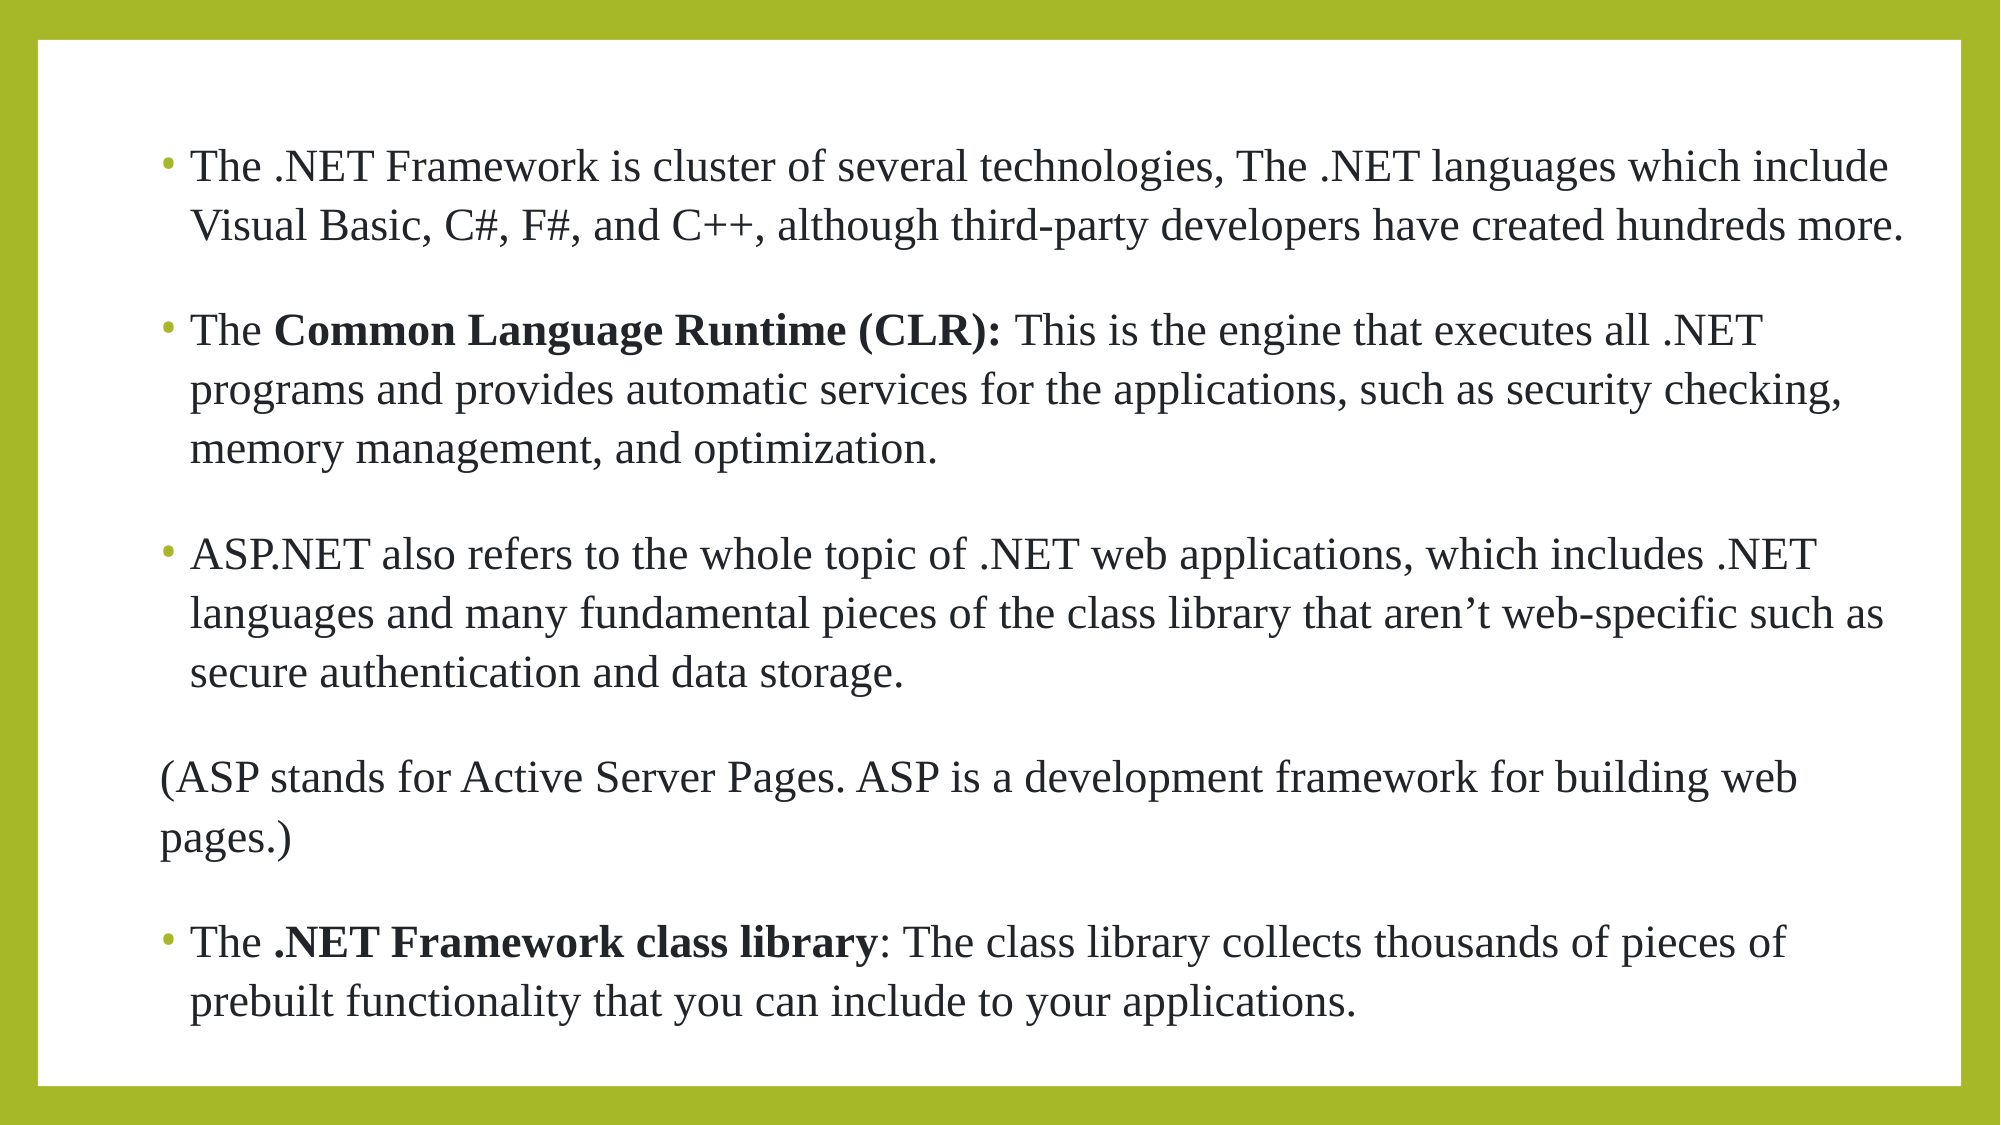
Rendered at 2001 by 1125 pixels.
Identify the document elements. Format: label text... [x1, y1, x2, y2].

list The .NET Framework is cluster of several technologies, The .NET languages which include Visual Basic, C#, F#, and C++, although third-party developers have created hundreds more. The Common Language Runtime (CLR): This is the engine that executes all .NET programs and provides automatic services for the applications, such as security checking, memory management, and optimization. ASP.NET also refers to the whole topic of .NET web applications, which includes .NET languages and many fundamental pieces of the class library that aren’t web-specific such as secure authentication and data storage. (ASP stands for Active Server Pages. ASP is a development framework for building web pages.) The .NET Framework class library: The class library collects thousands of pieces of prebuilt functionality that you can include to your applications. [137, 123, 1922, 1066]
